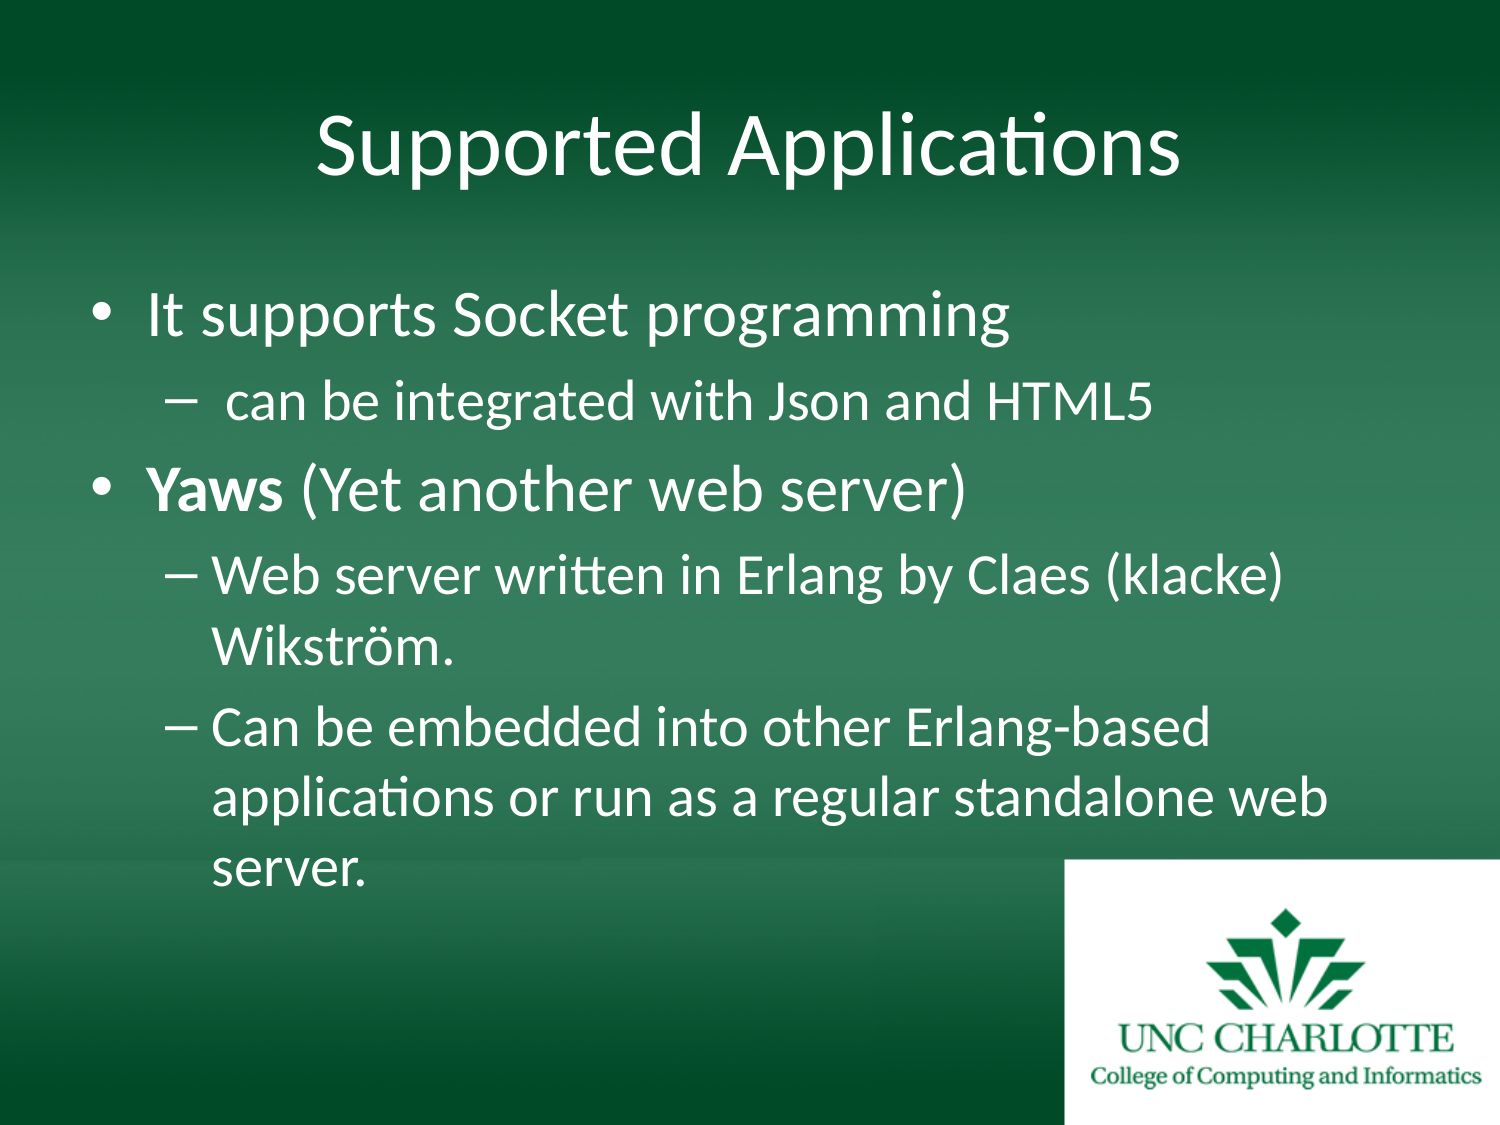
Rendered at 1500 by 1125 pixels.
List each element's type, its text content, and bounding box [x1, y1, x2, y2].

picture [0, 0, 1500, 1125]
title Supported Applications [75, 45, 1425, 233]
list It supports Socket programming can be integrated with Json and HTML5 Yaws (Yet another web server) Web server written in Erlang by Claes (klacke) Wikström. Can be embedded into other Erlang-based applications or run as a regular standalone web server. [75, 262, 1425, 1005]
